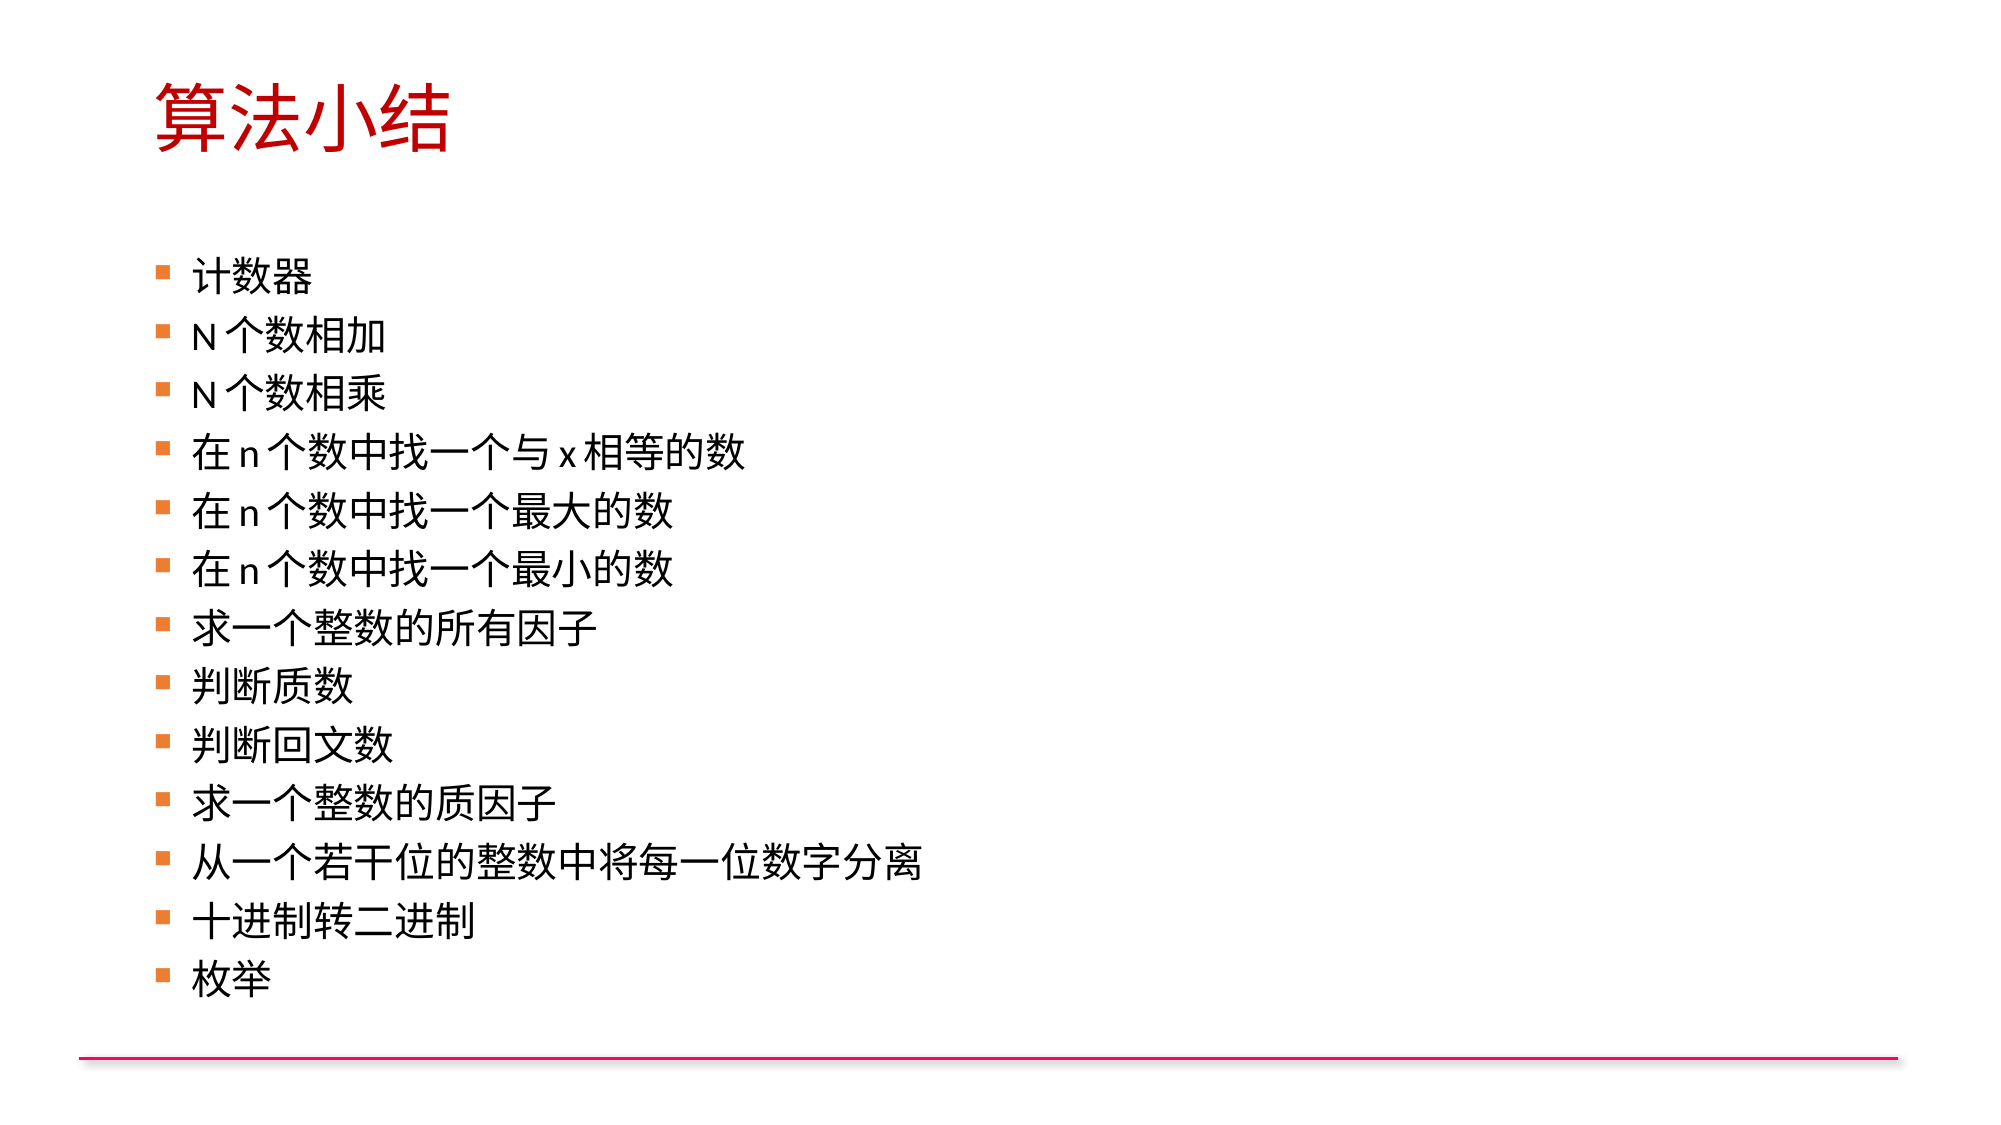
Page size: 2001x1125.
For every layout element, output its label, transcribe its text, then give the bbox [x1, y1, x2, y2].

title 算法小结 [138, 60, 1864, 185]
list 计数器 N个数相加 N个数相乘 在n个数中找一个与x相等的数 在n个数中找一个最大的数 在n个数中找一个最小的数 求一个整数的所有因子 判断质数 判断回文数 求一个整数的质因子 从一个若干位的整数中将每一位数字分离 十进制转二进制 枚举 [138, 248, 1864, 1014]
